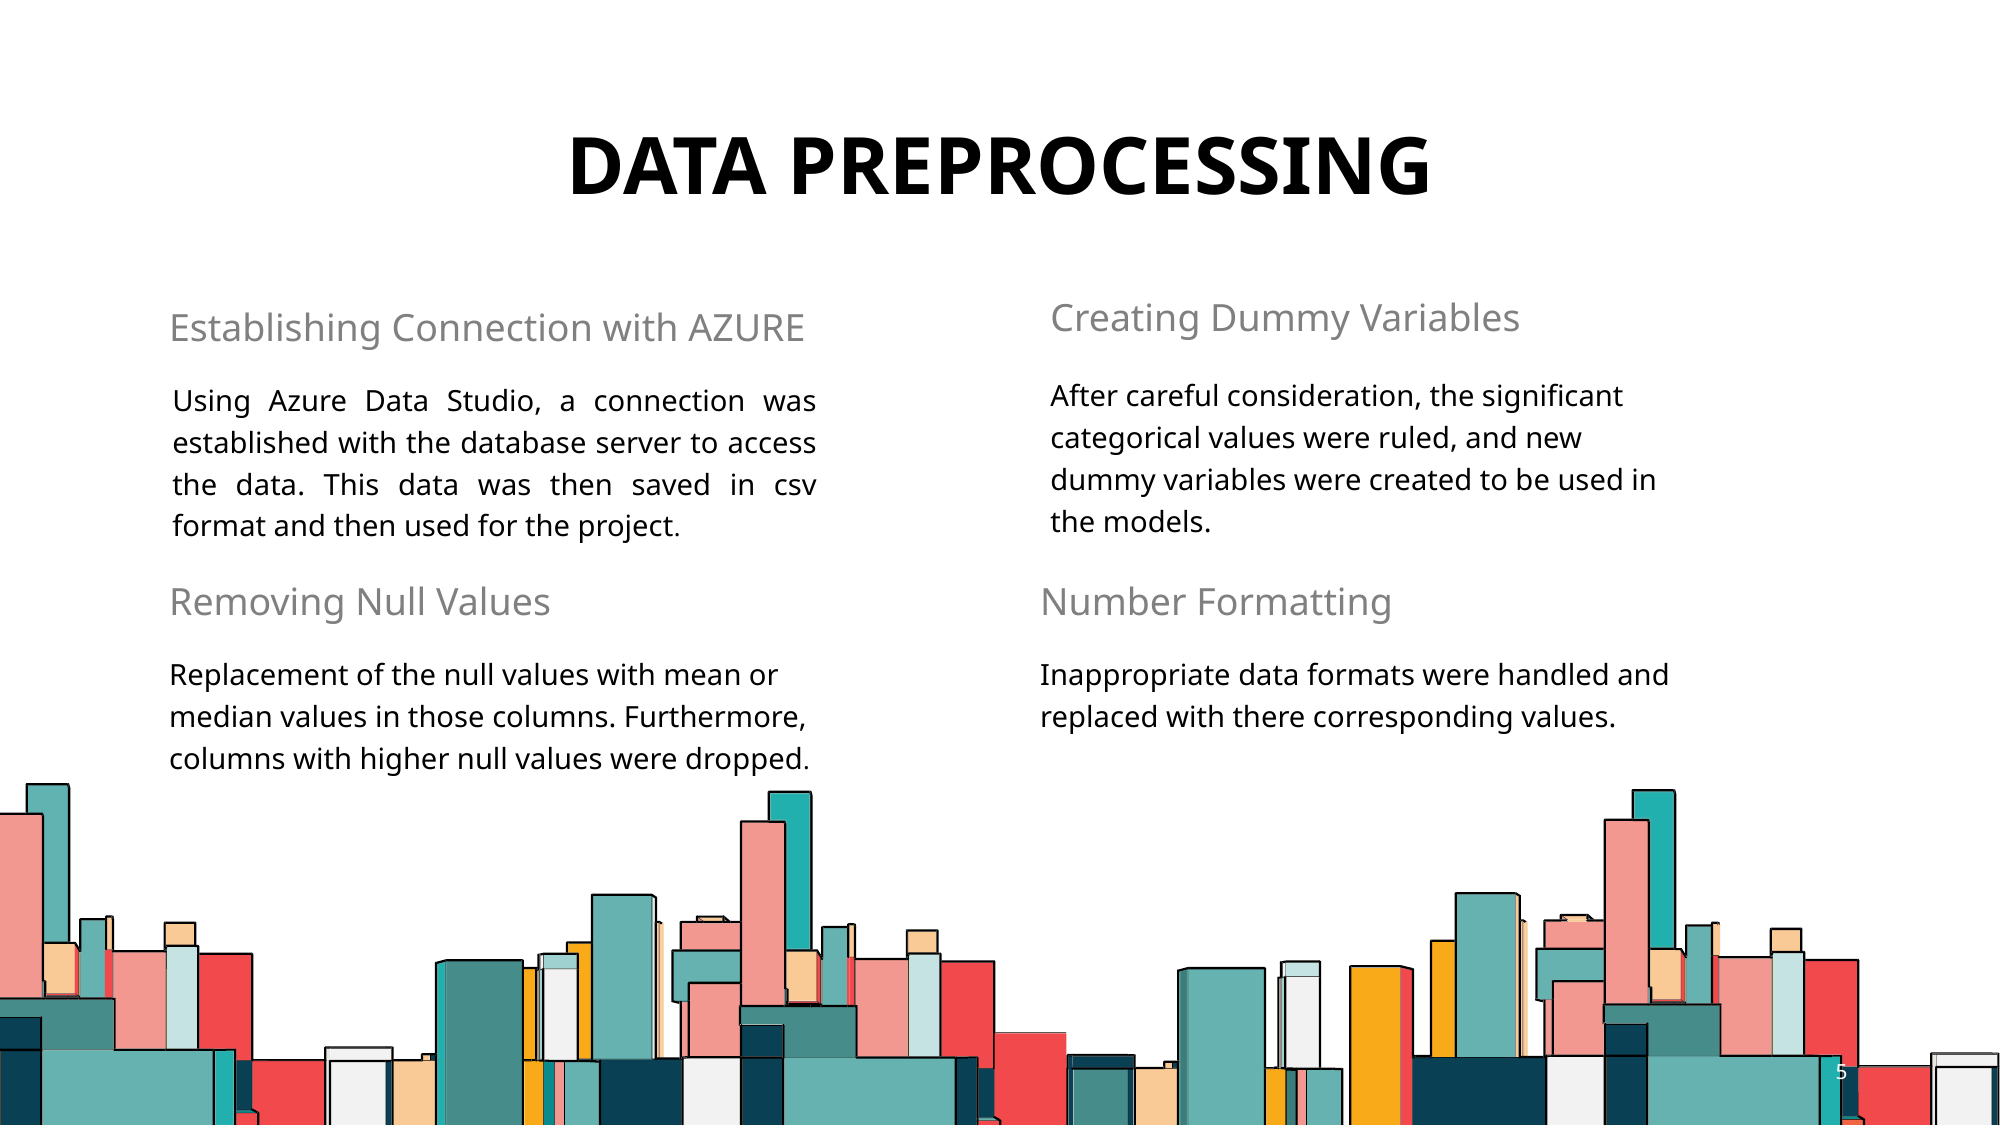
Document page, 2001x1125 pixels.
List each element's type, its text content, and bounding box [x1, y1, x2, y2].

list Using Azure Data Studio, a connection was established with the database server to access the data. This data was then saved in csv format and then used for the project. [157, 368, 833, 504]
list Number Formatting [1025, 561, 1701, 632]
list After careful consideration, the significant categorical values were ruled, and new dummy variables were created to be used in the models. [1035, 363, 1711, 499]
list Replacement of the null values with mean or median values in those columns. Furthermore, columns with higher null values were dropped. [154, 642, 830, 778]
slide_number 5 [1412, 1042, 1863, 1103]
list Establishing Connection with AZURE [154, 287, 830, 358]
title Data Preprocessing [154, 60, 1847, 278]
list Creating Dummy Variables [1035, 277, 1711, 348]
list Removing Null Values [154, 561, 830, 632]
list Inappropriate data formats were handled and replaced with there corresponding values. [1025, 642, 1701, 778]
